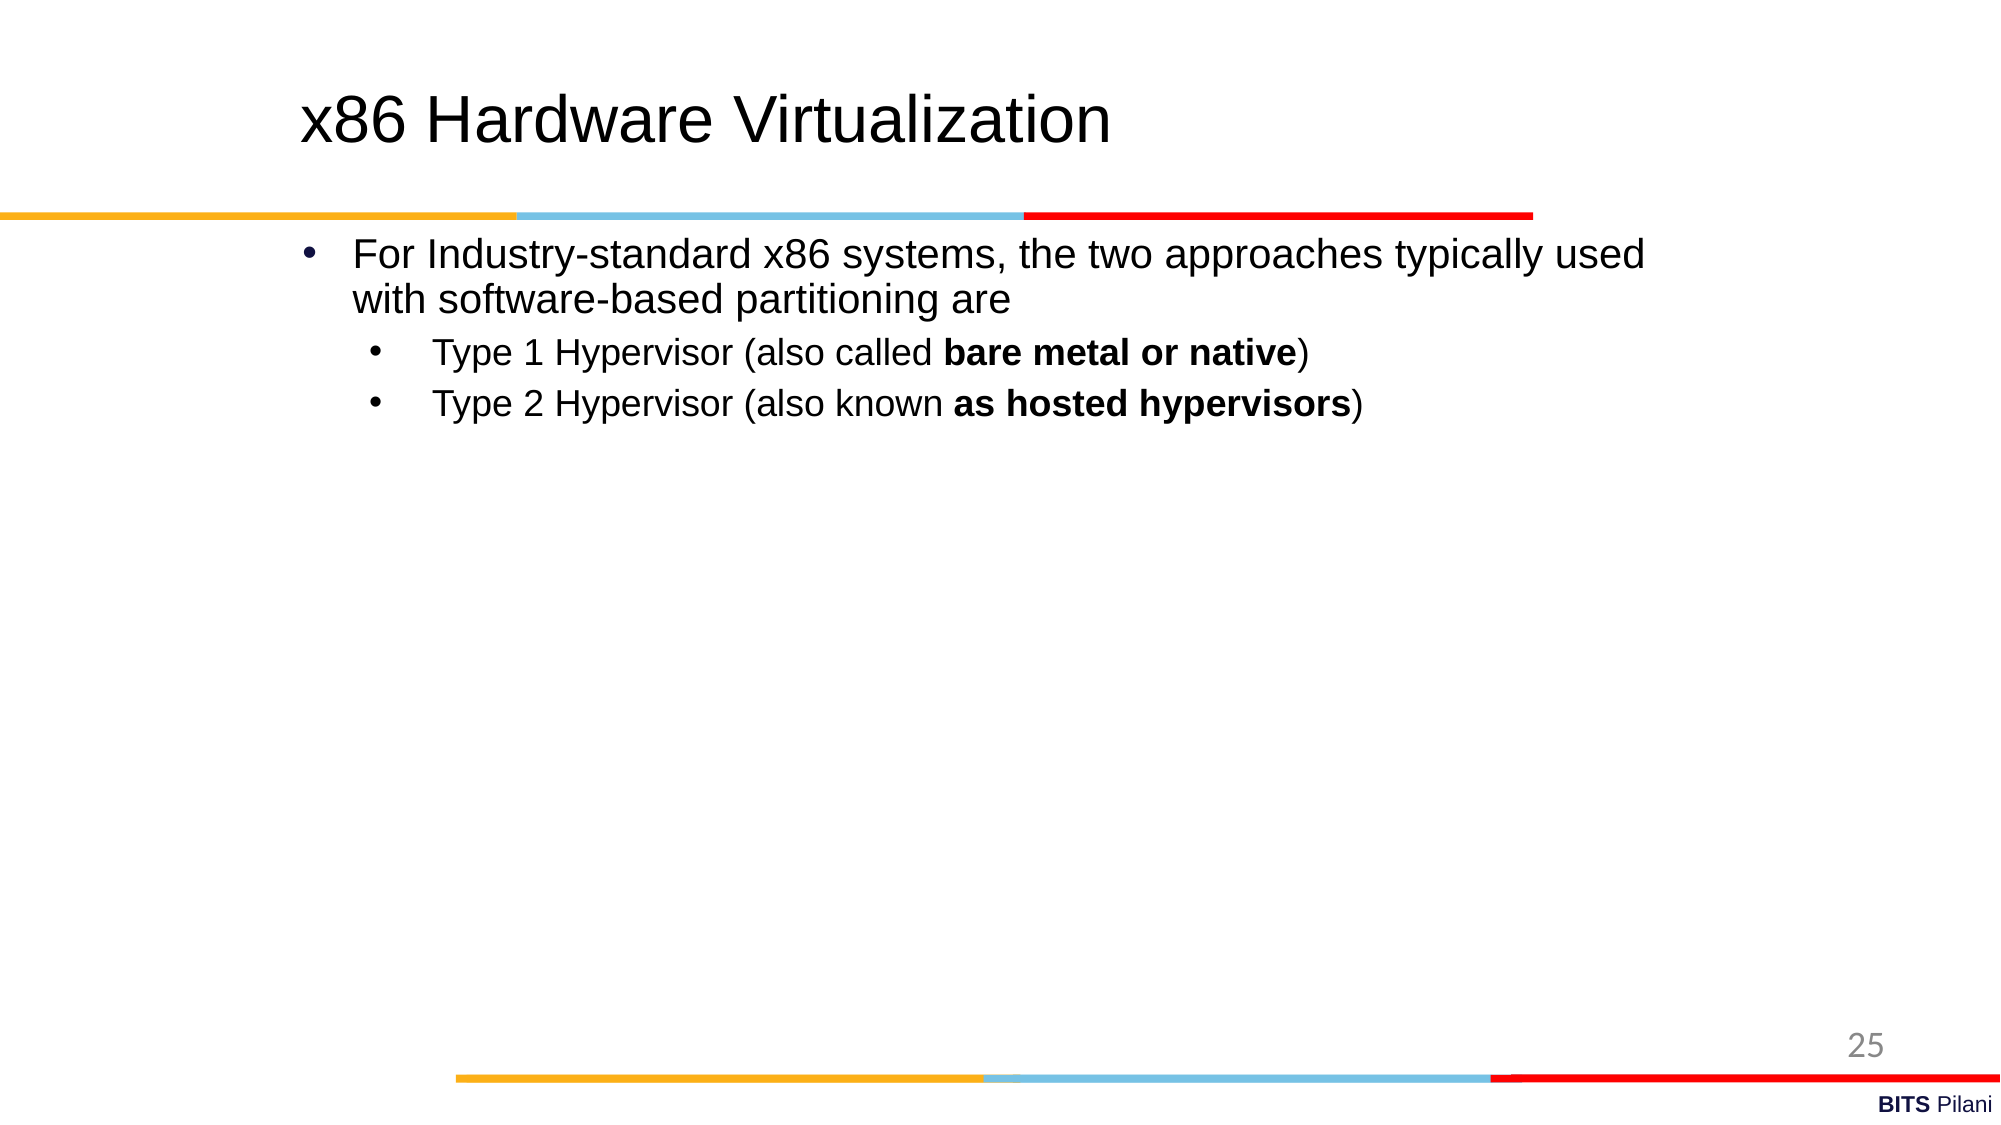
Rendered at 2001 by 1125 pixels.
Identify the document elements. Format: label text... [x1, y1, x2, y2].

list For Industry-standard x86 systems, the two approaches typically used with software-based partitioning are Type 1 Hypervisor (also called bare metal or native) Type 2 Hypervisor (also known as hosted hypervisors) [287, 224, 1688, 968]
slide_number 25 [1433, 1012, 1900, 1073]
text_box x86 Hardware Virtualization [299, 24, 1338, 213]
